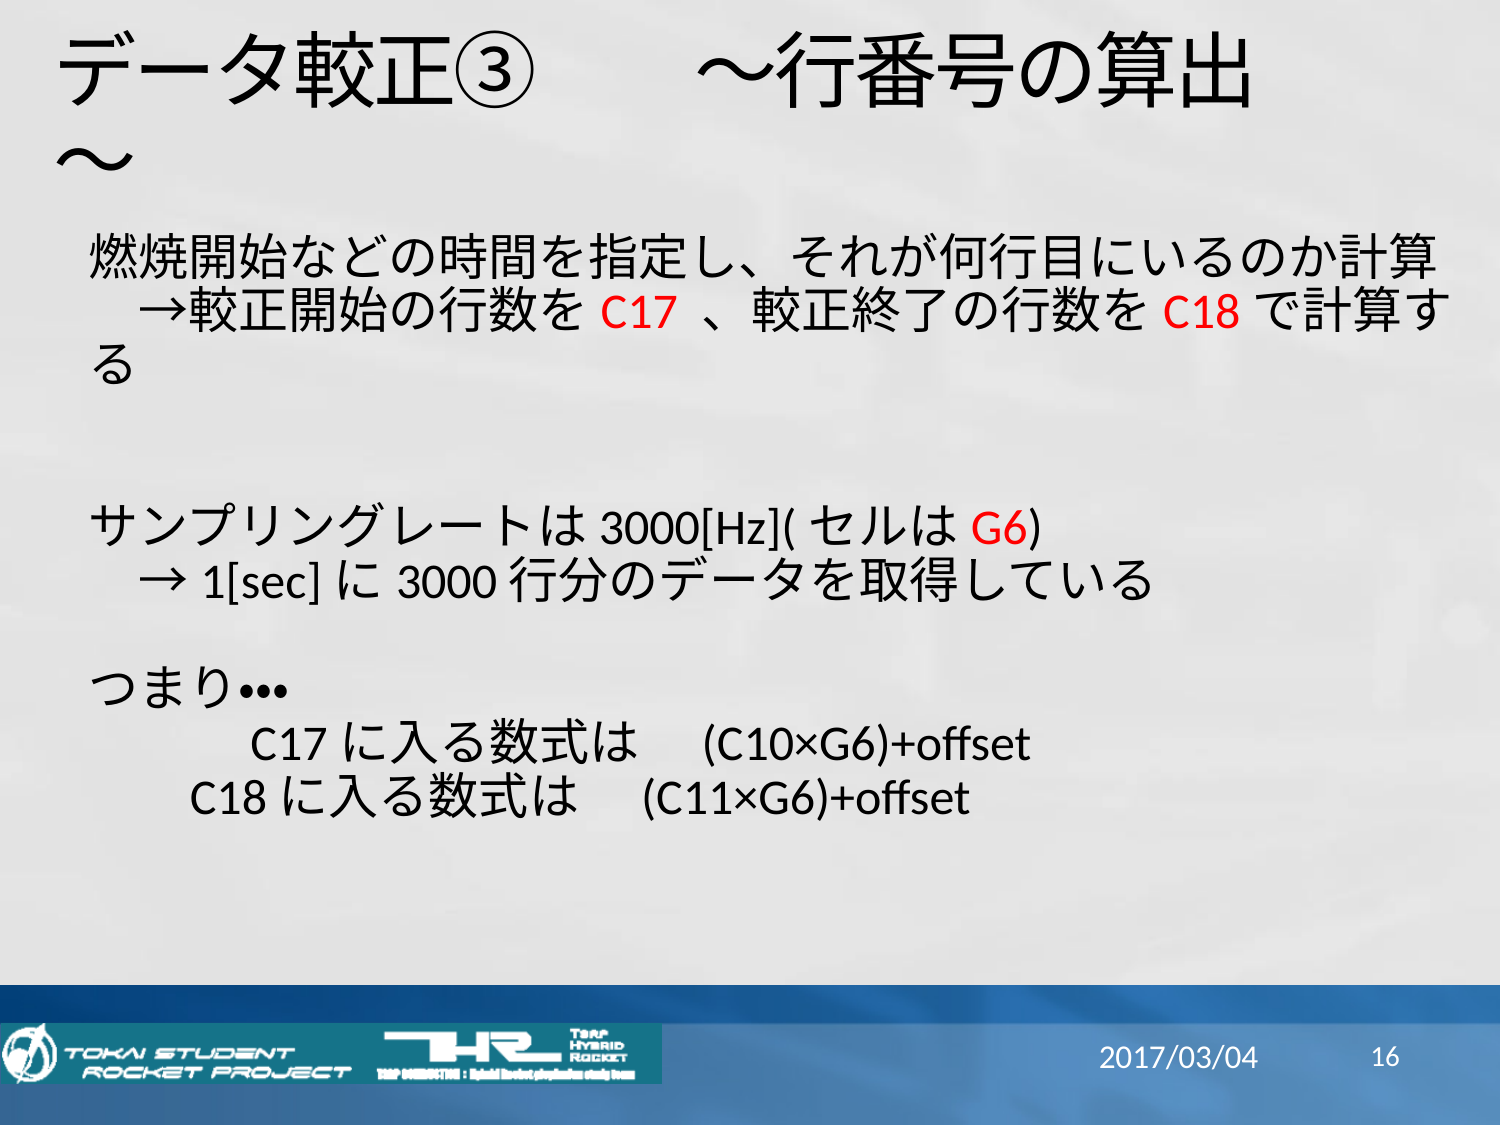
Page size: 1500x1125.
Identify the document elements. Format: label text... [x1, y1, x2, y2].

subtitle 燃焼開始などの時間を指定し、それが何行目にいるのか計算 →較正開始の行数をC17 、較正終了の行数をC18で計算する サンプリングレートは3000[Hz](セルはG6) →1[sec]に3000行分のデータを取得している つまり・・・ C17に入る数式は (C10×G6)+offset C18に入る数式は (C11×G6)+offset [88, 231, 1495, 799]
picture [0, 0, 1500, 1125]
title データ較正③ ～行番号の算出～ [53, 36, 1270, 203]
